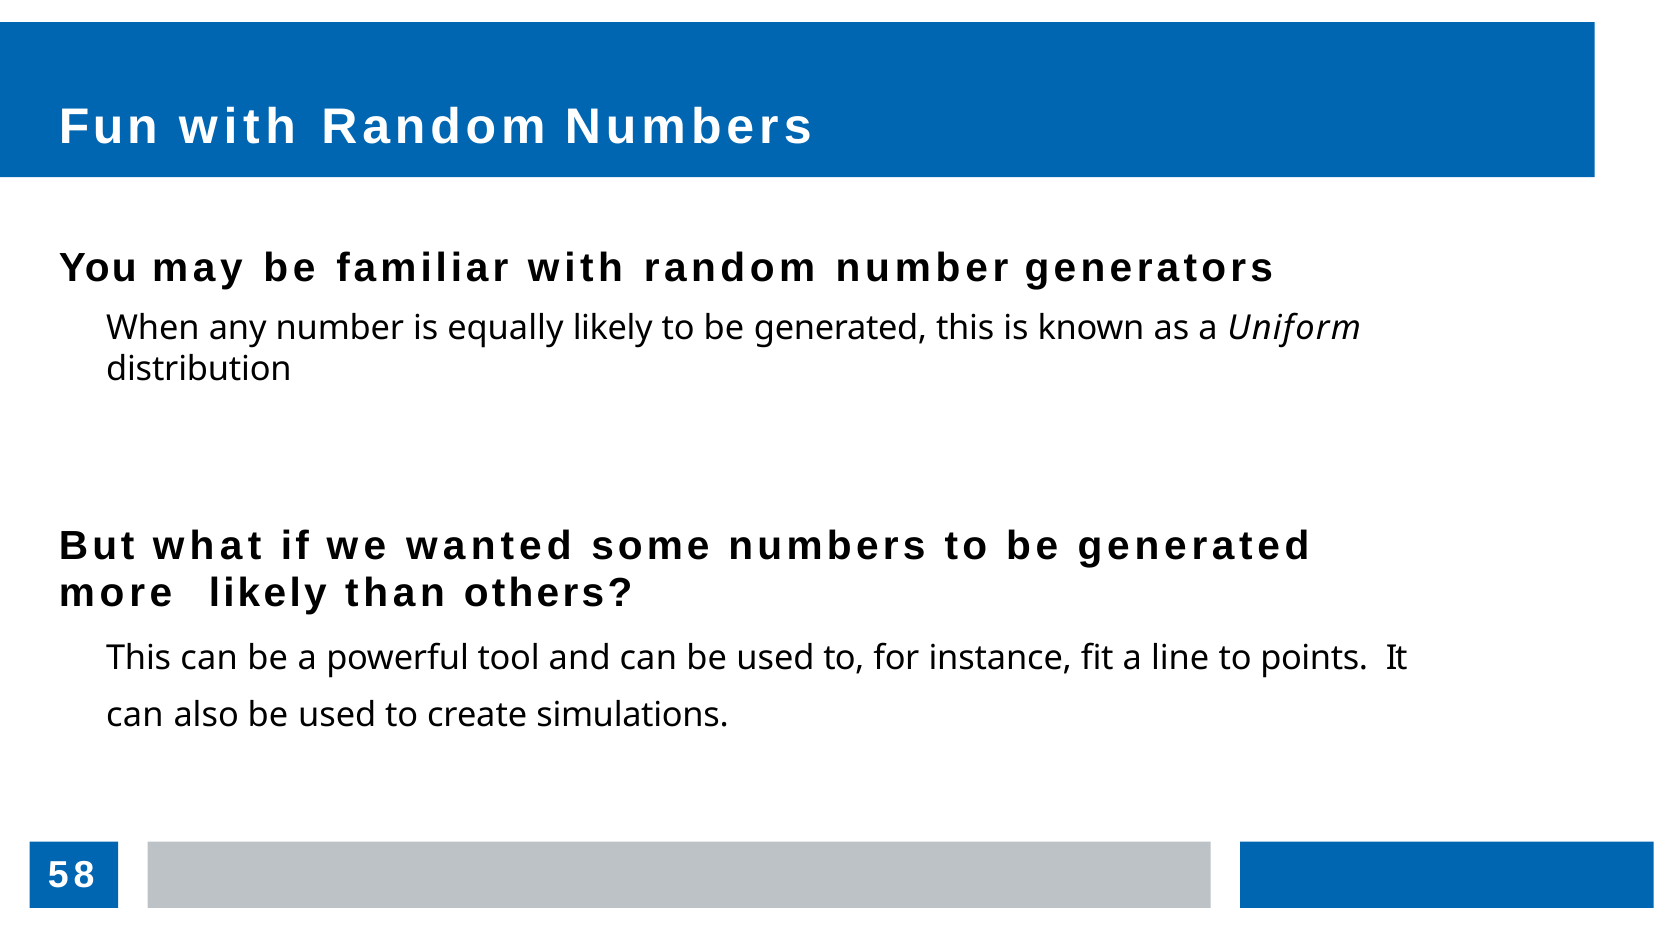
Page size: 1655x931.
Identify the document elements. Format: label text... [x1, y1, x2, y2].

slide_number 50 [43, 850, 104, 931]
text_box You may be familiar with random number generators When any number is equally likely to be generated, this is known as a Uniform distribution [56, 218, 1460, 387]
text_box But what if we wanted some numbers to be generated more likely than others? This can be a powerful tool and can be used to, for instance, fit a line to points. It can also be used to create simulations. [56, 515, 1471, 734]
title Fun with Random Numbers [56, 91, 822, 218]
